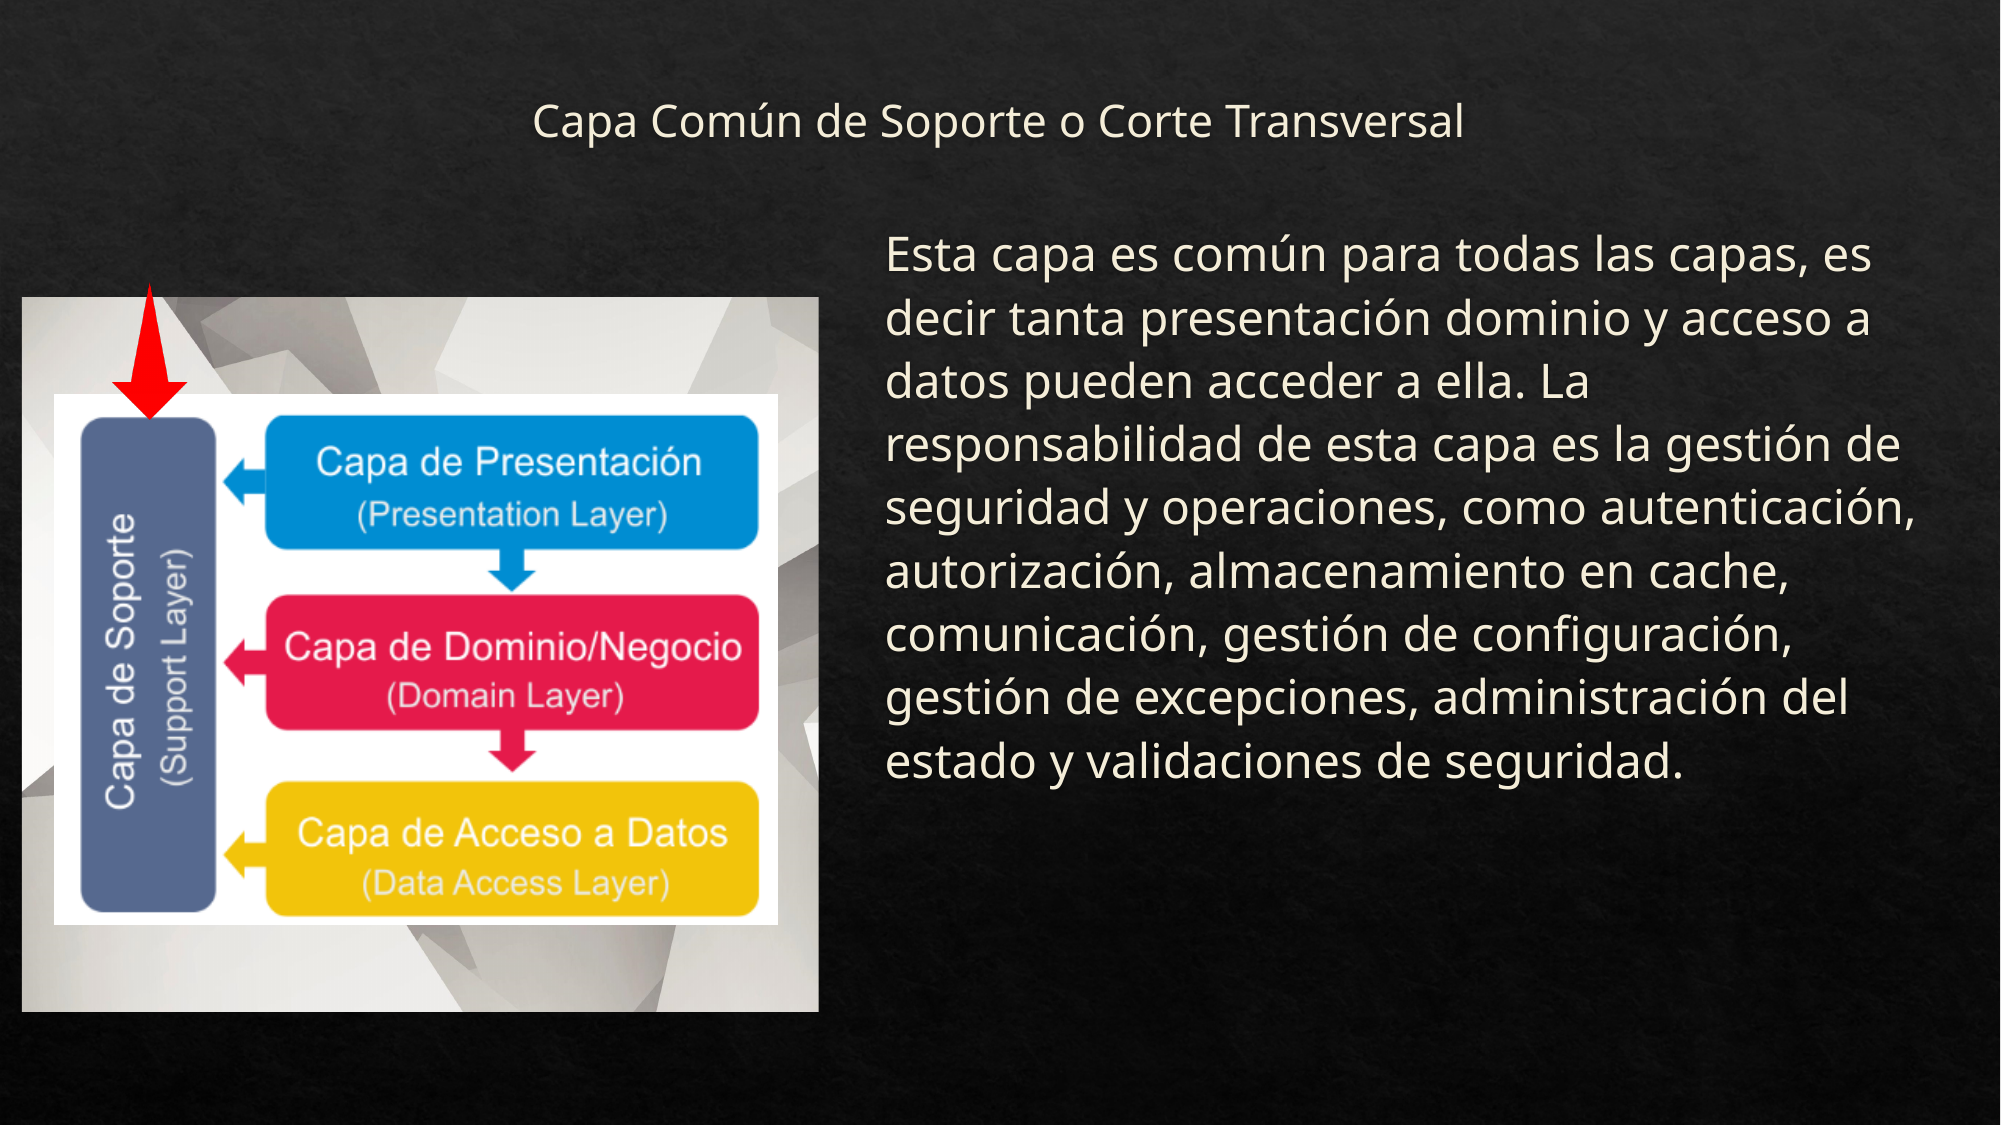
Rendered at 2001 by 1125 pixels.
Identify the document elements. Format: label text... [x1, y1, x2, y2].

list Esta capa es común para todas las capas, es decir tanta presentación dominio y acceso a datos pueden acceder a ella. La responsabilidad de esta capa es la gestión de seguridad y operaciones, como autenticación, autorización, almacenamiento en cache, comunicación, gestión de configuración, gestión de excepciones, administración del estado y validaciones de seguridad. [863, 210, 1979, 1099]
picture [21, 275, 819, 1012]
title Capa Común de Soporte o Corte Transversal [149, 41, 1849, 211]
